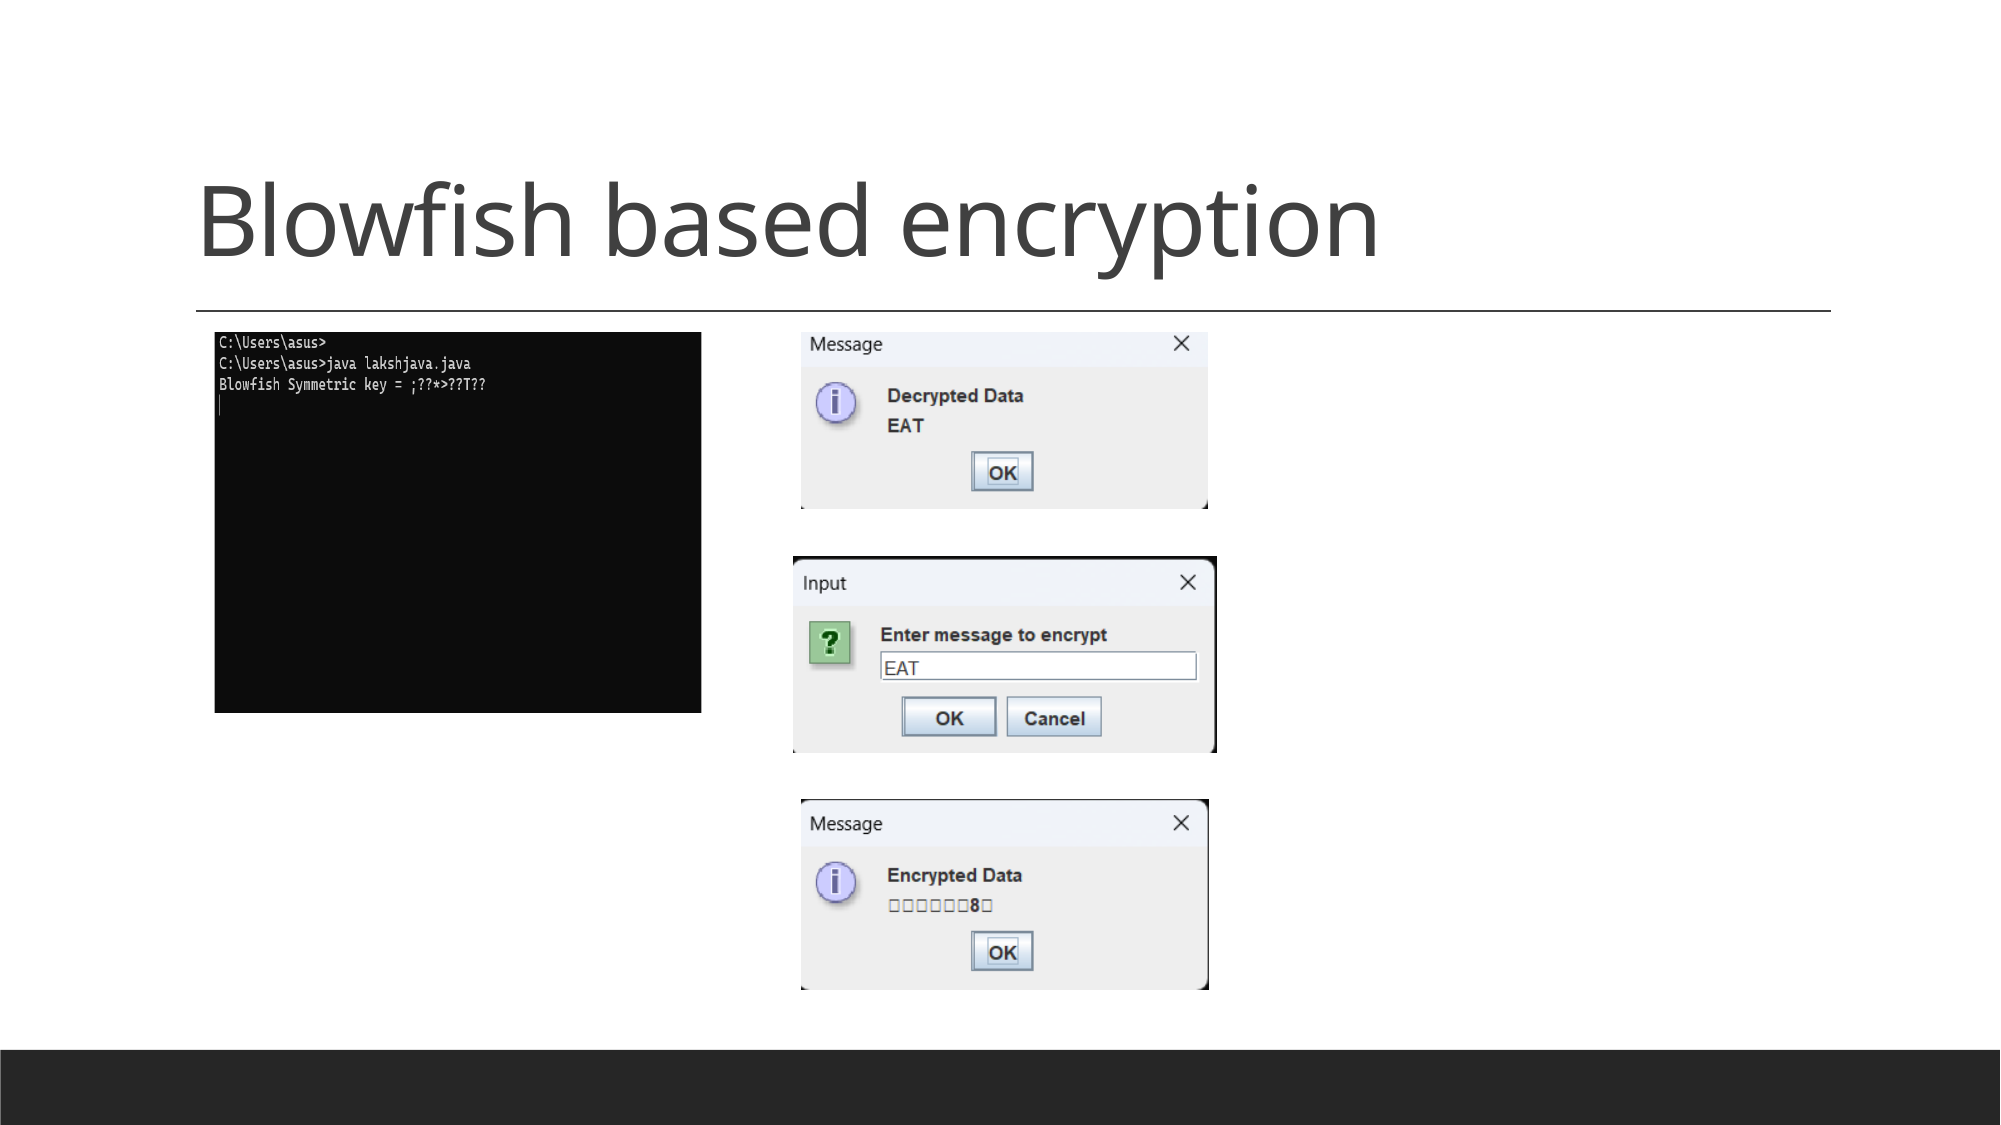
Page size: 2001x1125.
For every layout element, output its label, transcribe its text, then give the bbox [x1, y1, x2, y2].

picture [800, 799, 1210, 991]
picture [800, 331, 1208, 510]
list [792, 555, 1218, 753]
picture [214, 331, 702, 713]
title Blowfish based encryption [180, 47, 1830, 285]
